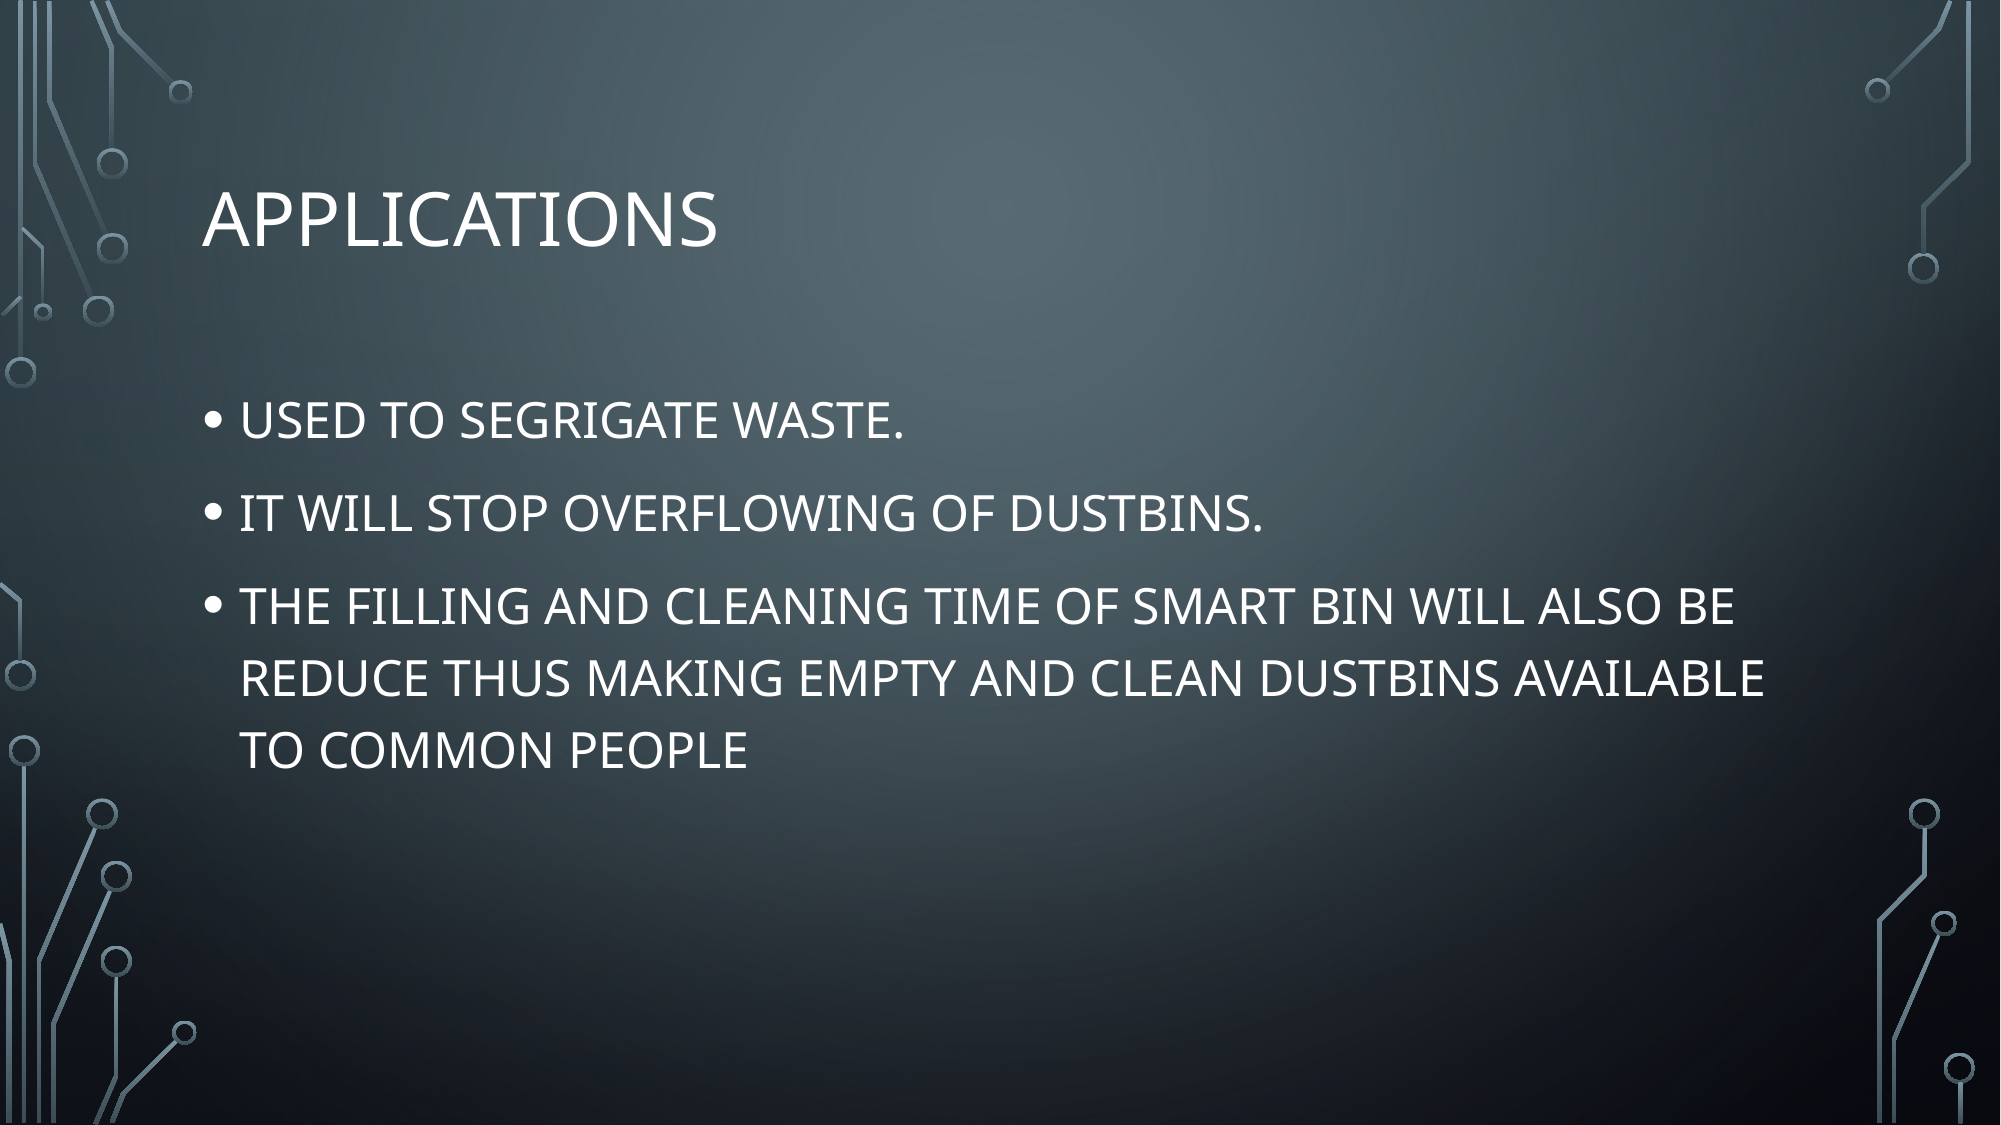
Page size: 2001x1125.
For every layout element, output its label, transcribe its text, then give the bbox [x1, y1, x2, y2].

title APPLICATIONS [187, 101, 1813, 344]
list USED TO SEGRIGATE WASTE. IT WILL STOP OVERFLOWING OF DUSTBINS. THE FILLING AND CLEANING TIME OF SMART BIN WILL ALSO BE REDUCE THUS MAKING EMPTY AND CLEAN DUSTBINS AVAILABLE TO COMMON PEOPLE [187, 369, 1813, 950]
